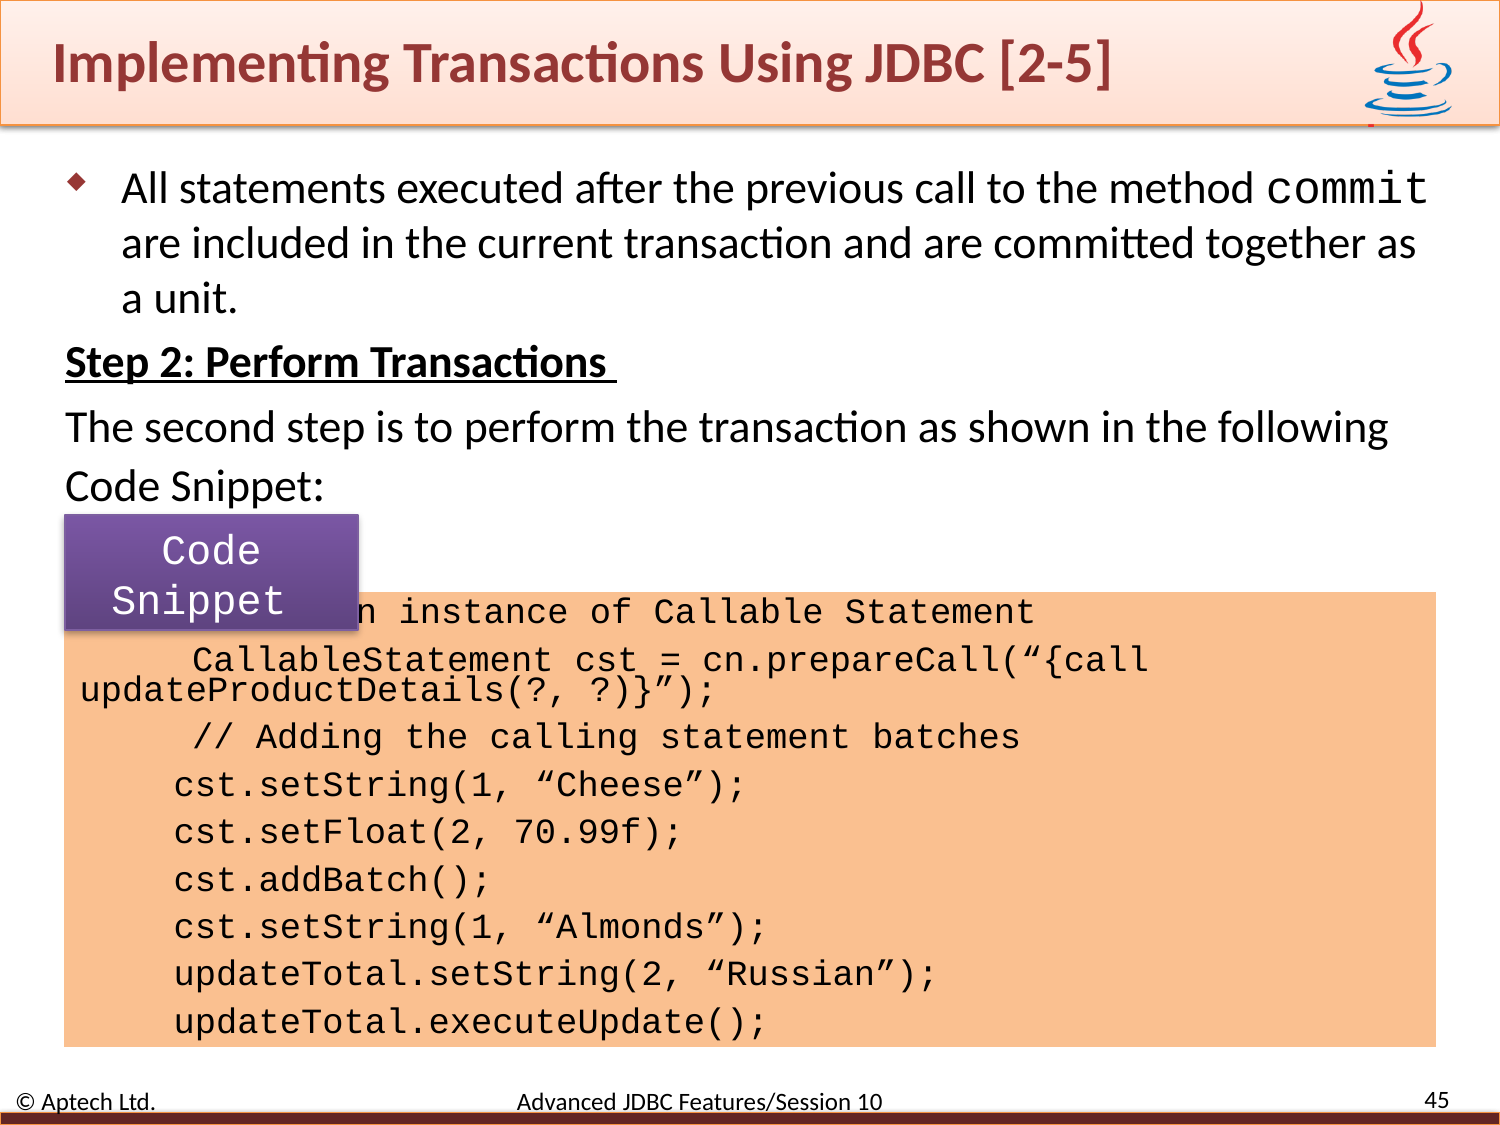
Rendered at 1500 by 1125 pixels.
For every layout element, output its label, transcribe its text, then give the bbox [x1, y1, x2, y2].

text_box // Creating an instance of Callable Statement CallableStatement cst = cn.prepareCall(“{call updateProductDetails(?, ?)}”); // Adding the calling statement batches cst.setString(1, “Cheese”); cst.setFloat(2, 70.99f); cst.addBatch(); cst.setString(1, “Almonds”); updateTotal.setString(2, “Russian”); updateTotal.executeUpdate(); [64, 592, 1436, 1047]
list All statements executed after the previous call to the method commit are included in the current transaction and are committed together as a unit. Step 2: Perform Transactions The second step is to perform the transaction as shown in the following Code Snippet: [49, 149, 1463, 1013]
slide_number 45 [1337, 1084, 1465, 1113]
title Implementing Transactions Using JDBC [2-5] [37, 24, 1288, 93]
text_box Code Snippet [64, 514, 359, 631]
footer © Aptech Ltd. Advanced JDBC Features/Session 10 [0, 1087, 1325, 1113]
picture [1362, 0, 1454, 127]
